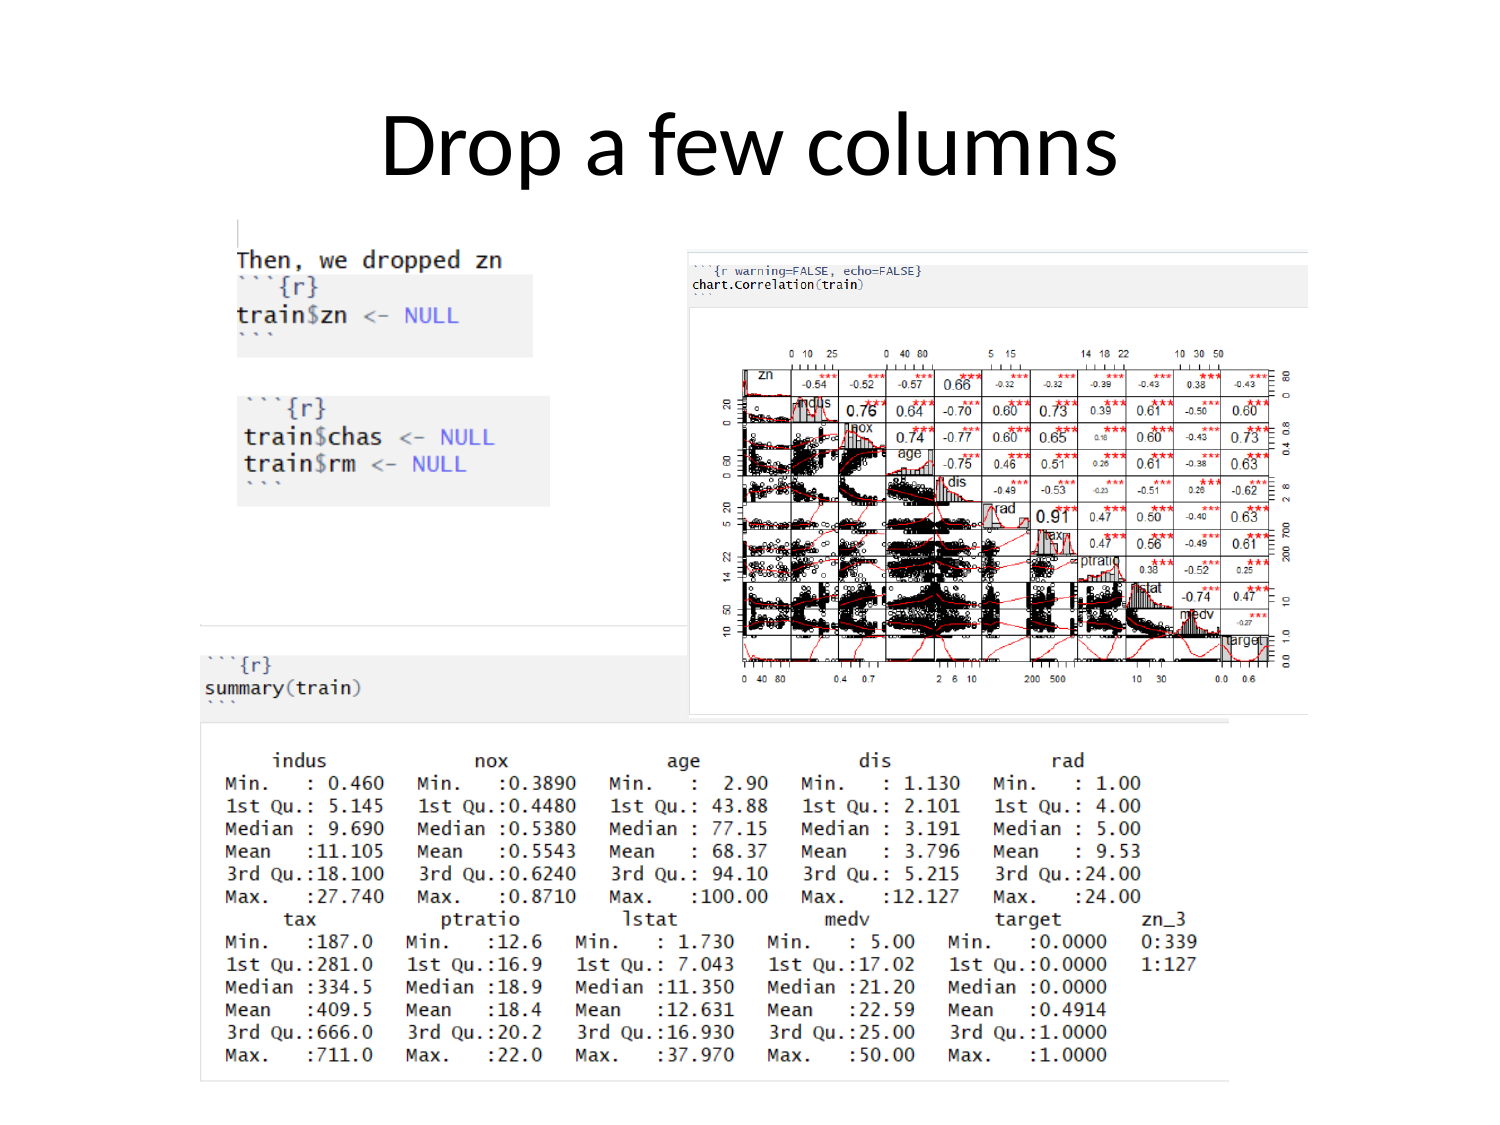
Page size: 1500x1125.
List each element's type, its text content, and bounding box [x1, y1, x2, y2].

title Drop a few columns [75, 45, 1425, 233]
picture [199, 249, 1308, 1093]
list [237, 212, 534, 374]
picture [237, 374, 551, 521]
